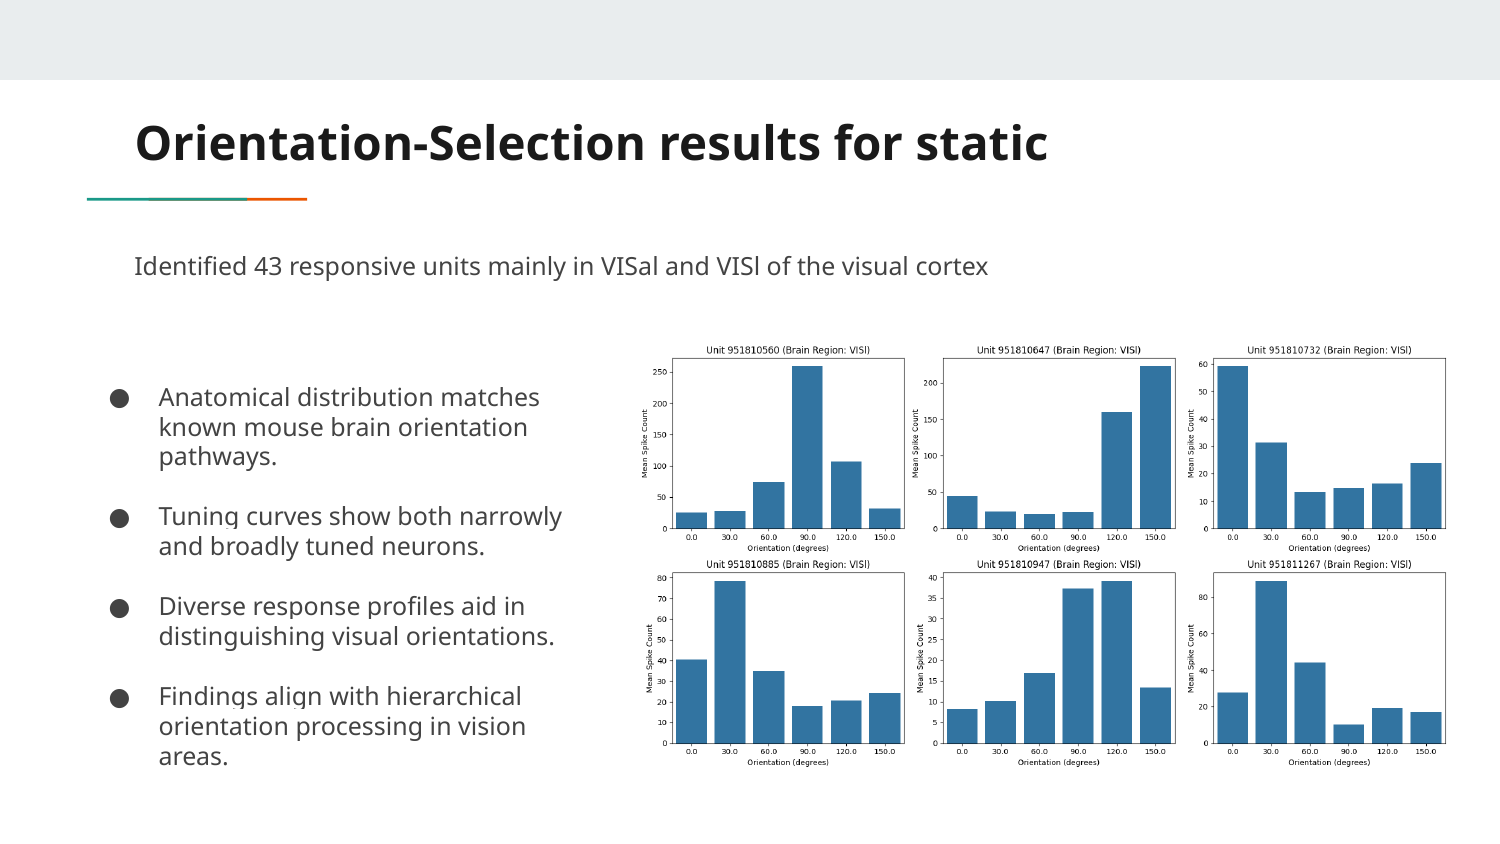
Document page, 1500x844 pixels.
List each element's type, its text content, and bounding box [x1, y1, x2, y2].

text_box Anatomical distribution matches known mouse brain orientation pathways. Tuning curves show both narrowly and broadly tuned neurons. Diverse response profiles aid in distinguishing visual orientations. Findings align with hierarchical orientation processing in vision areas. [68, 366, 609, 748]
list Identified 43 responsive units mainly in VISal and VISl of the visual cortex [119, 235, 1381, 317]
picture [636, 340, 1450, 773]
title Orientation-Selection results for static [119, 98, 1381, 186]
